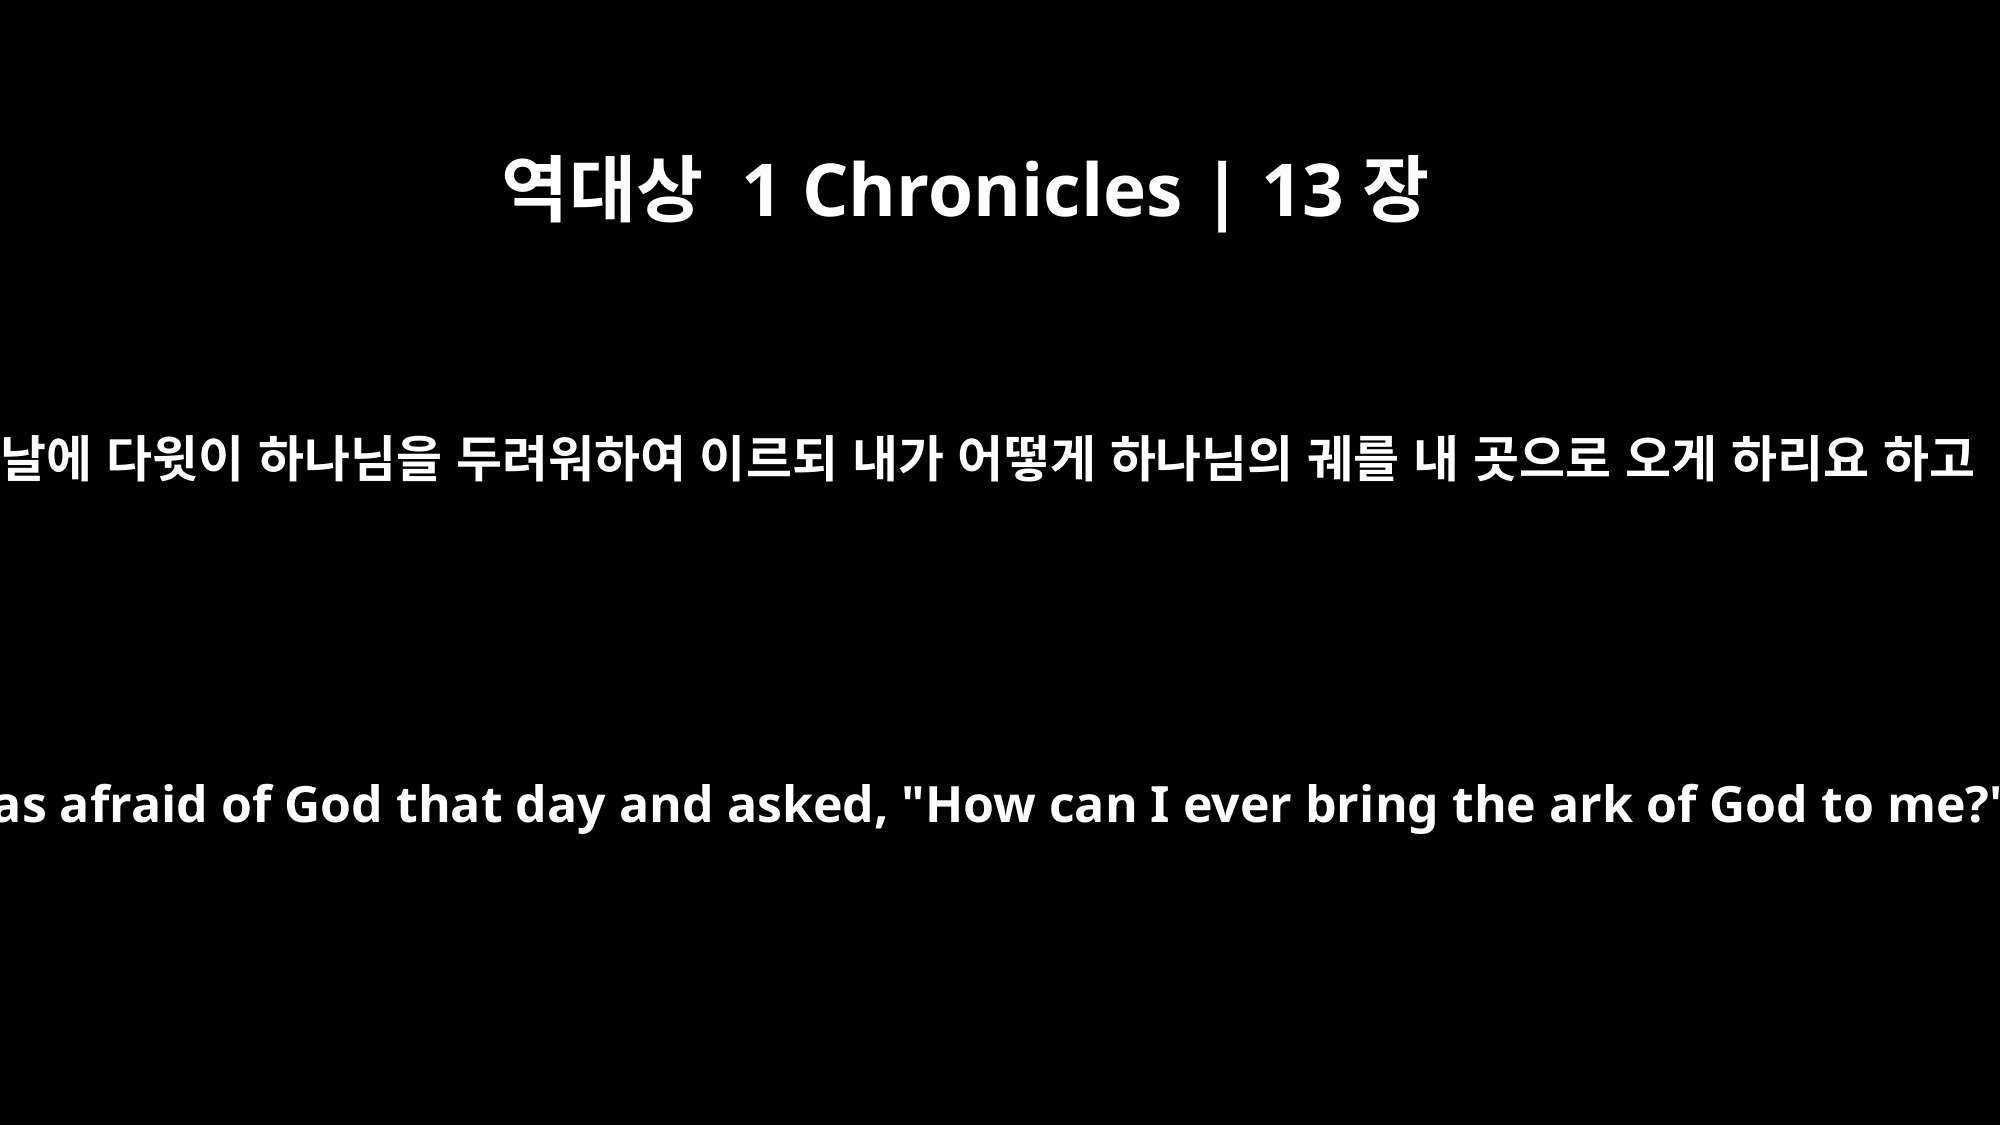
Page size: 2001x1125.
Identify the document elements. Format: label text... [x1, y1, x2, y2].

text_box 12 그 날에 다윗이 하나님을 두려워하여 이르되 내가 어떻게 하나님의 궤를 내 곳으로 오게 하리요 하고 [0, 359, 1992, 495]
text_box 역대상 1 Chronicles | 13장 [487, 136, 1445, 239]
text_box David was afraid of God that day and asked, "How can I ever bring the ark of God to me?" [0, 764, 2000, 840]
